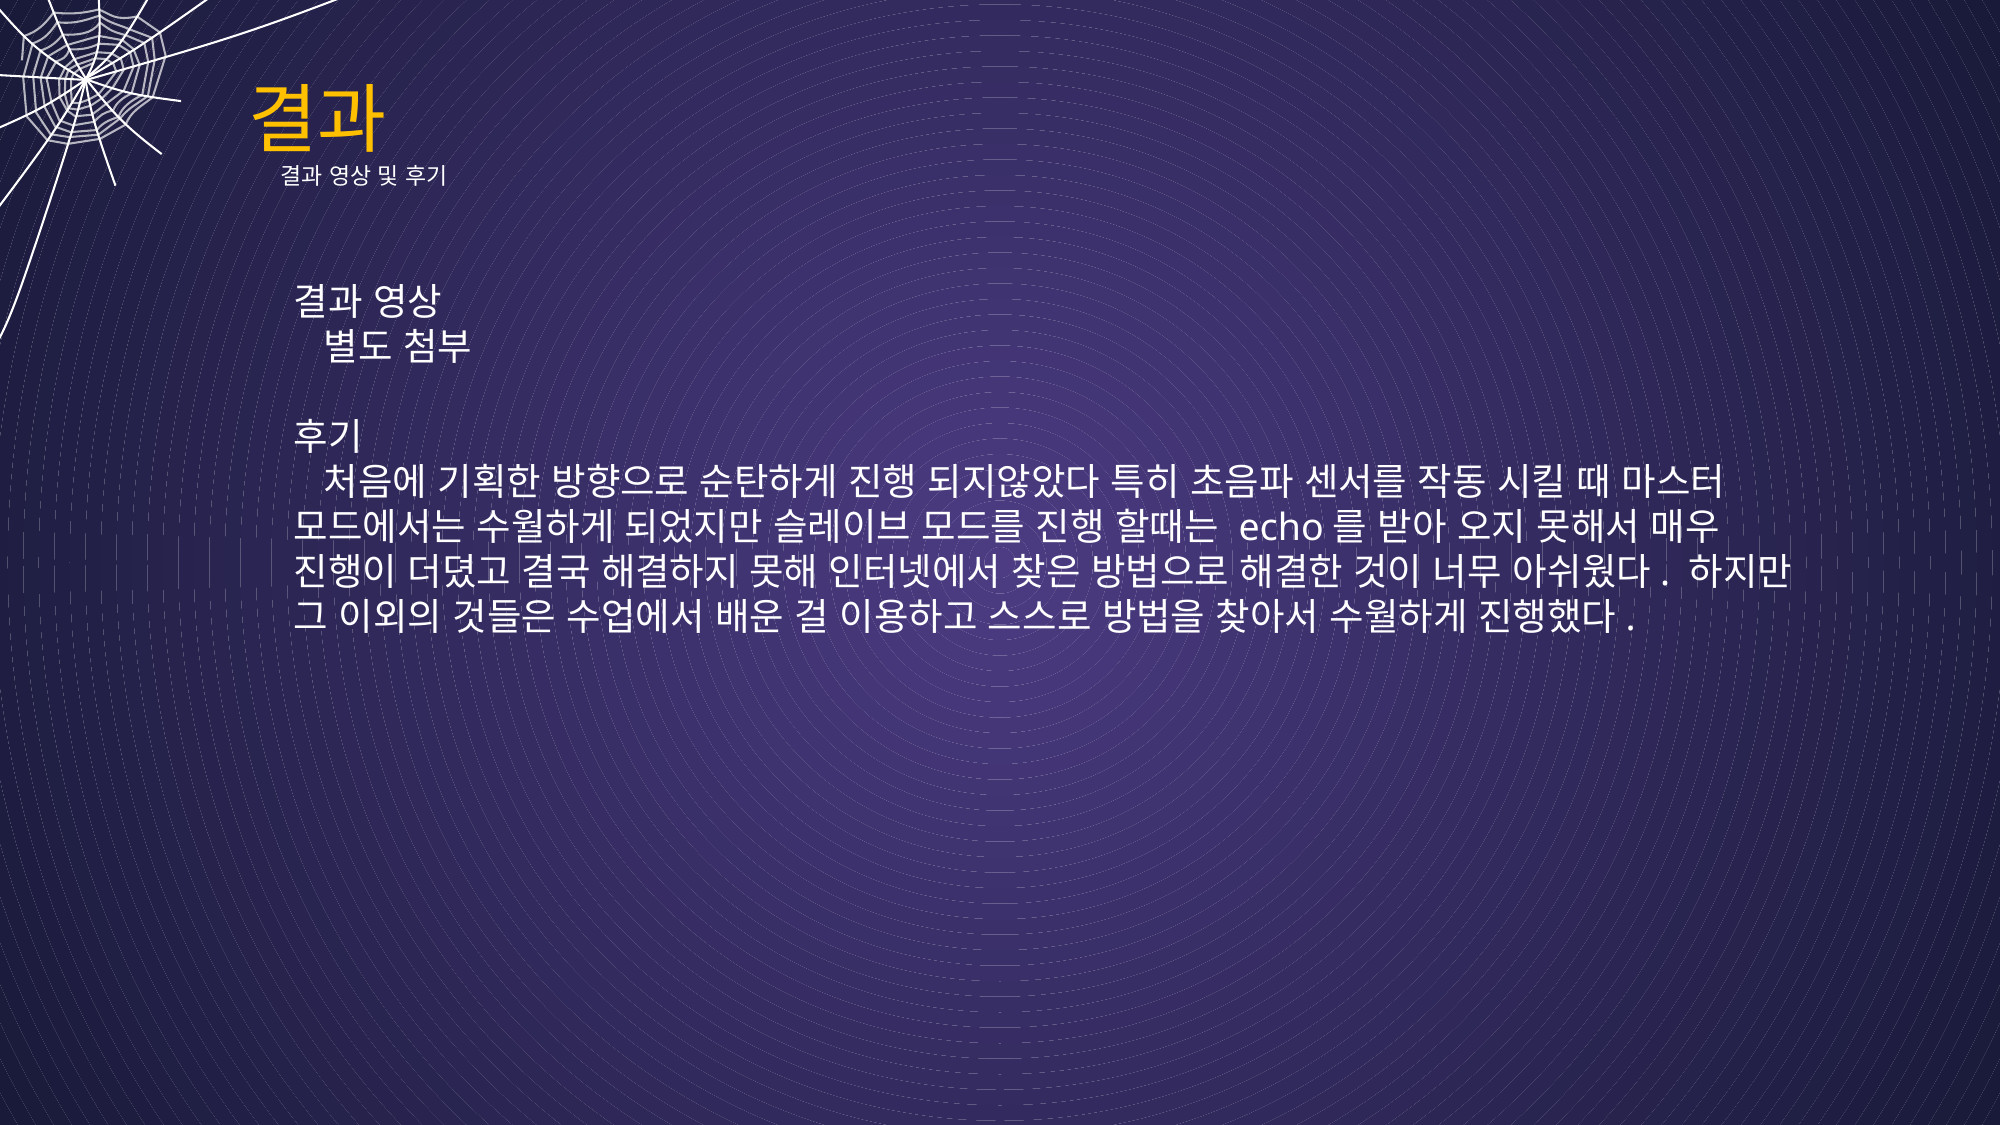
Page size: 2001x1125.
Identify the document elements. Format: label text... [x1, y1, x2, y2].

text_box 결과 결과 영상 및 후기 [234, 64, 1148, 197]
text_box 결과 영상 별도 첨부 후기 처음에 기획한 방향으로 순탄하게 진행 되지않았다 특히 초음파 센서를 작동 시킬 때 마스터 모드에서는 수월하게 되었지만 슬레이브 모드를 진행 할때는 echo를 받아 오지 못해서 매우 진행이 더뎠고 결국 해결하지 못해 인터넷에서 찾은 방법으로 해결한 것이 너무 아쉬웠다. 하지만 그 이외의 것들은 수업에서 배운 걸 이용하고 스스로 방법을 찾아서 수월하게 진행했다. [278, 270, 1847, 646]
